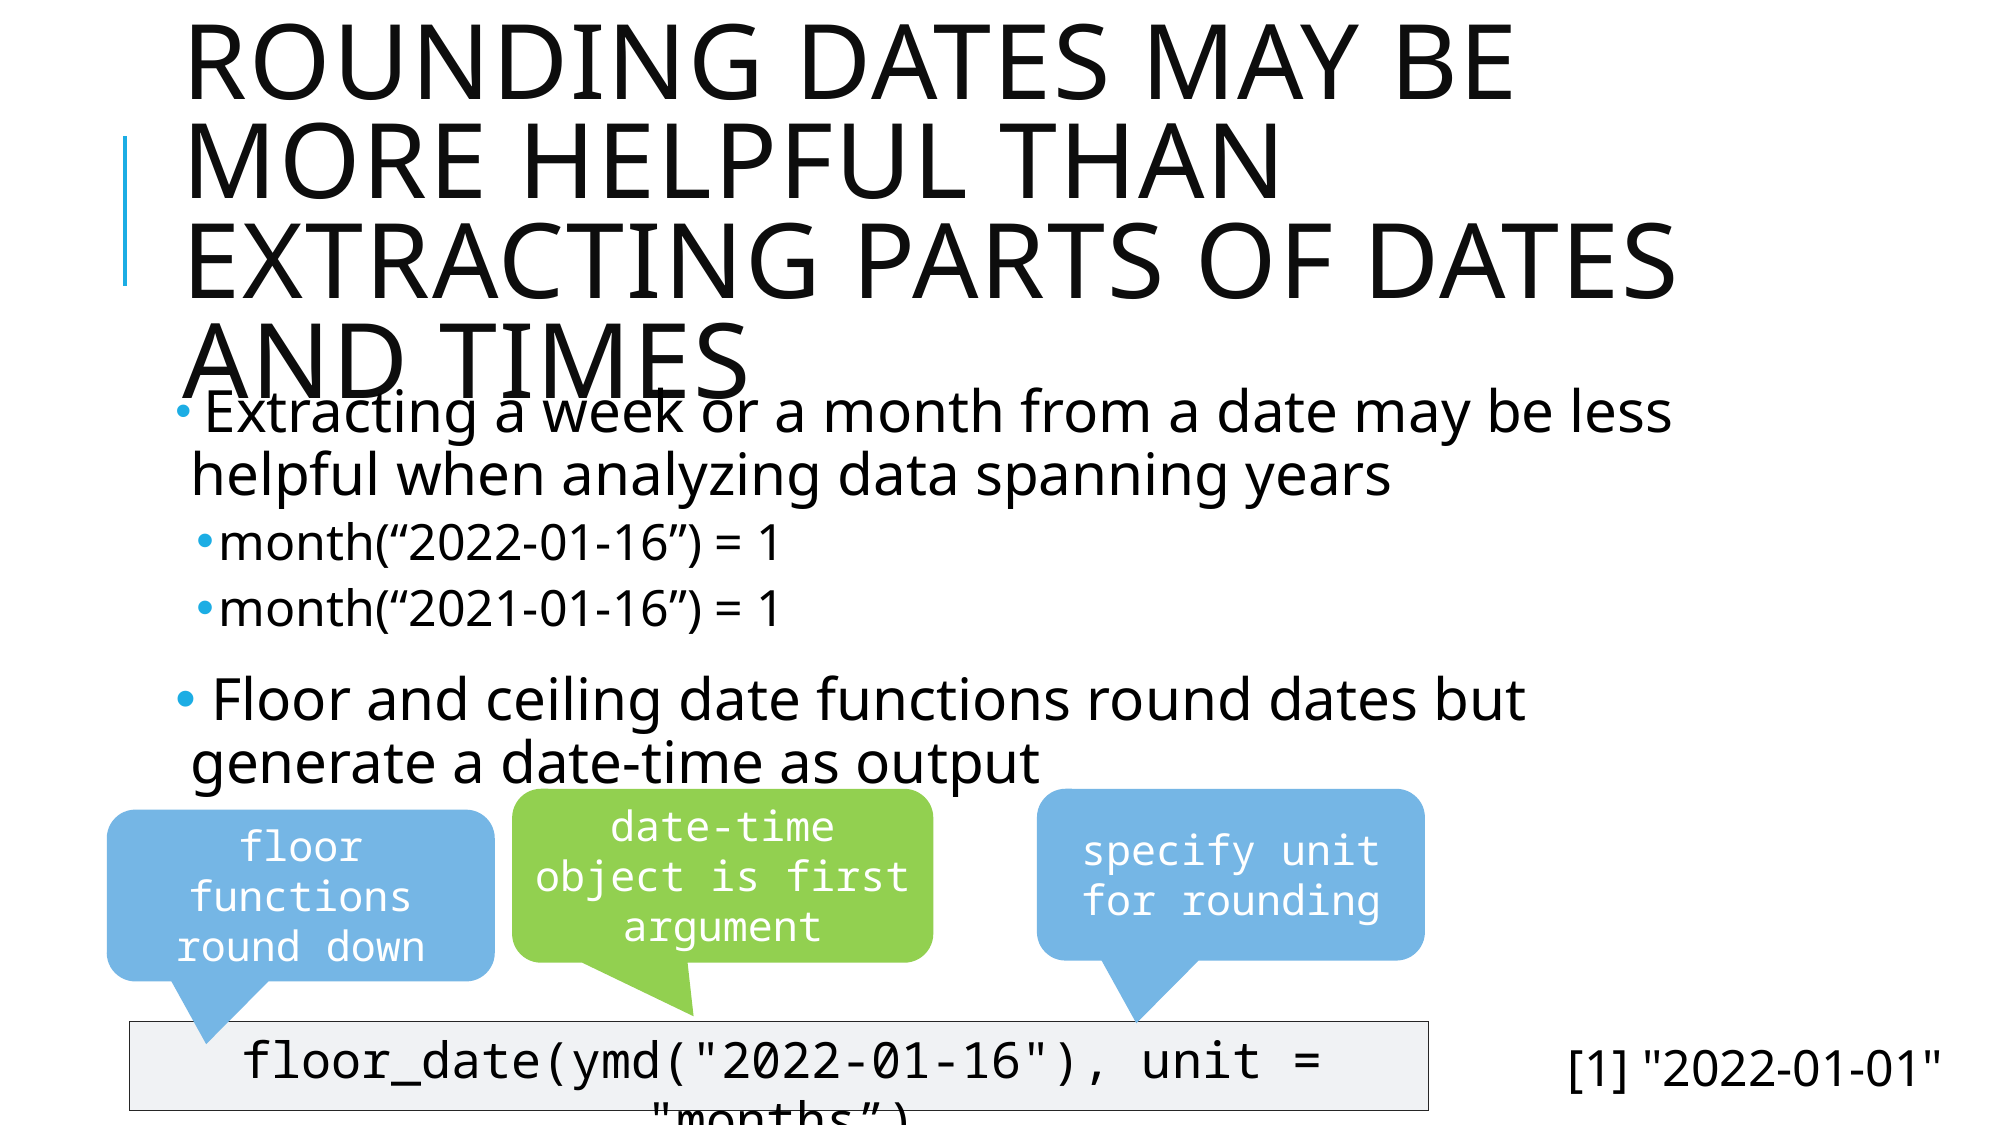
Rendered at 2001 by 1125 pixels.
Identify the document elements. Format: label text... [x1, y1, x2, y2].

text_box floor_date(ymd("2022-01-16"), unit = "months”) [89, 1021, 1475, 1125]
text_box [1036, 770, 1426, 978]
text_box [1] "2022-01-01" [1553, 1028, 1984, 1104]
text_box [106, 791, 495, 999]
title Rounding Dates may be more helpful than extracting parts of dates and times [168, 96, 1763, 342]
list Extracting a week or a month from a date may be less helpful when analyzing data spanning years month(“2022-01-16”) = 1 month(“2021-01-16”) = 1 Floor and ceiling date functions round dates but generate a date-time as output [168, 375, 1763, 1035]
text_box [511, 771, 934, 979]
